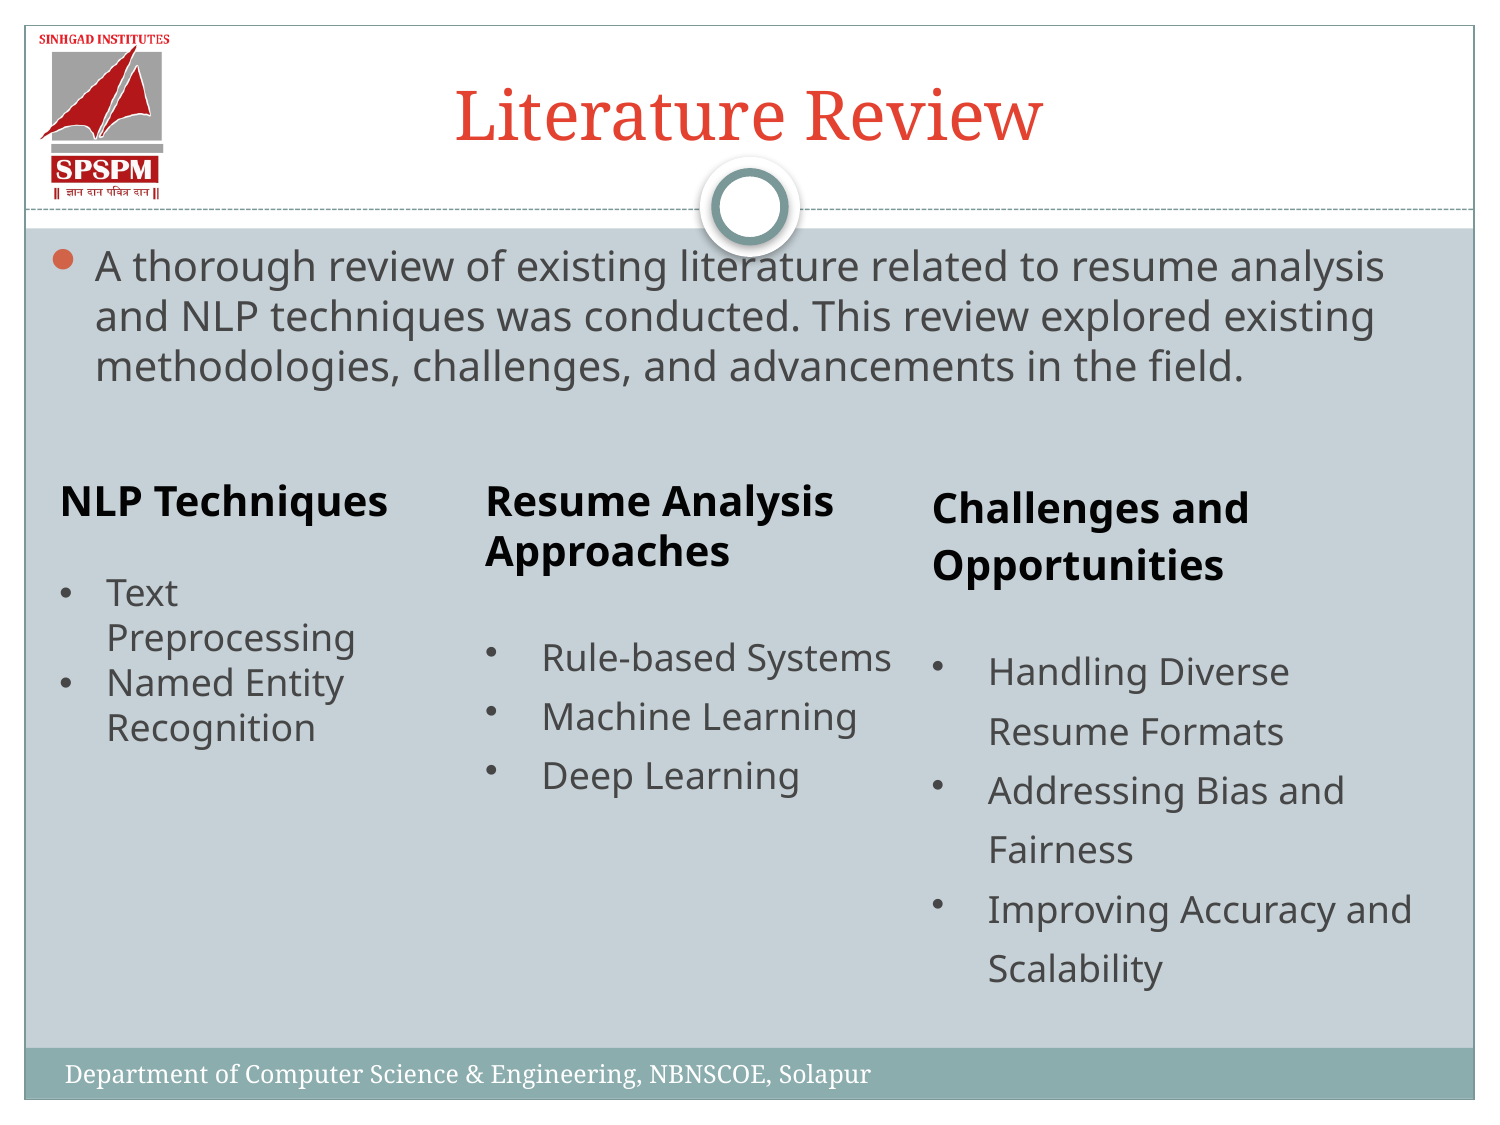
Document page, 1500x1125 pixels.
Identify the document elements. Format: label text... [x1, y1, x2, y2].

list A thorough review of existing literature related to resume analysis and NLP techniques was conducted. This review explored existing methodologies, challenges, and advancements in the field. [35, 231, 1430, 982]
picture [37, 32, 171, 206]
footer Department of Computer Science & Engineering, NBNSCOE, Solapur [50, 1051, 916, 1112]
text_box Challenges and Opportunities Handling Diverse Resume Formats Addressing Bias and Fairness Improving Accuracy and Scalability [916, 467, 1450, 1125]
title Literature Review [176, 37, 1450, 162]
text_box Resume Analysis Approaches Rule-based Systems Machine Learning Deep Learning [470, 467, 916, 985]
text_box NLP Techniques Text Preprocessing Named Entity Recognition [44, 467, 451, 982]
